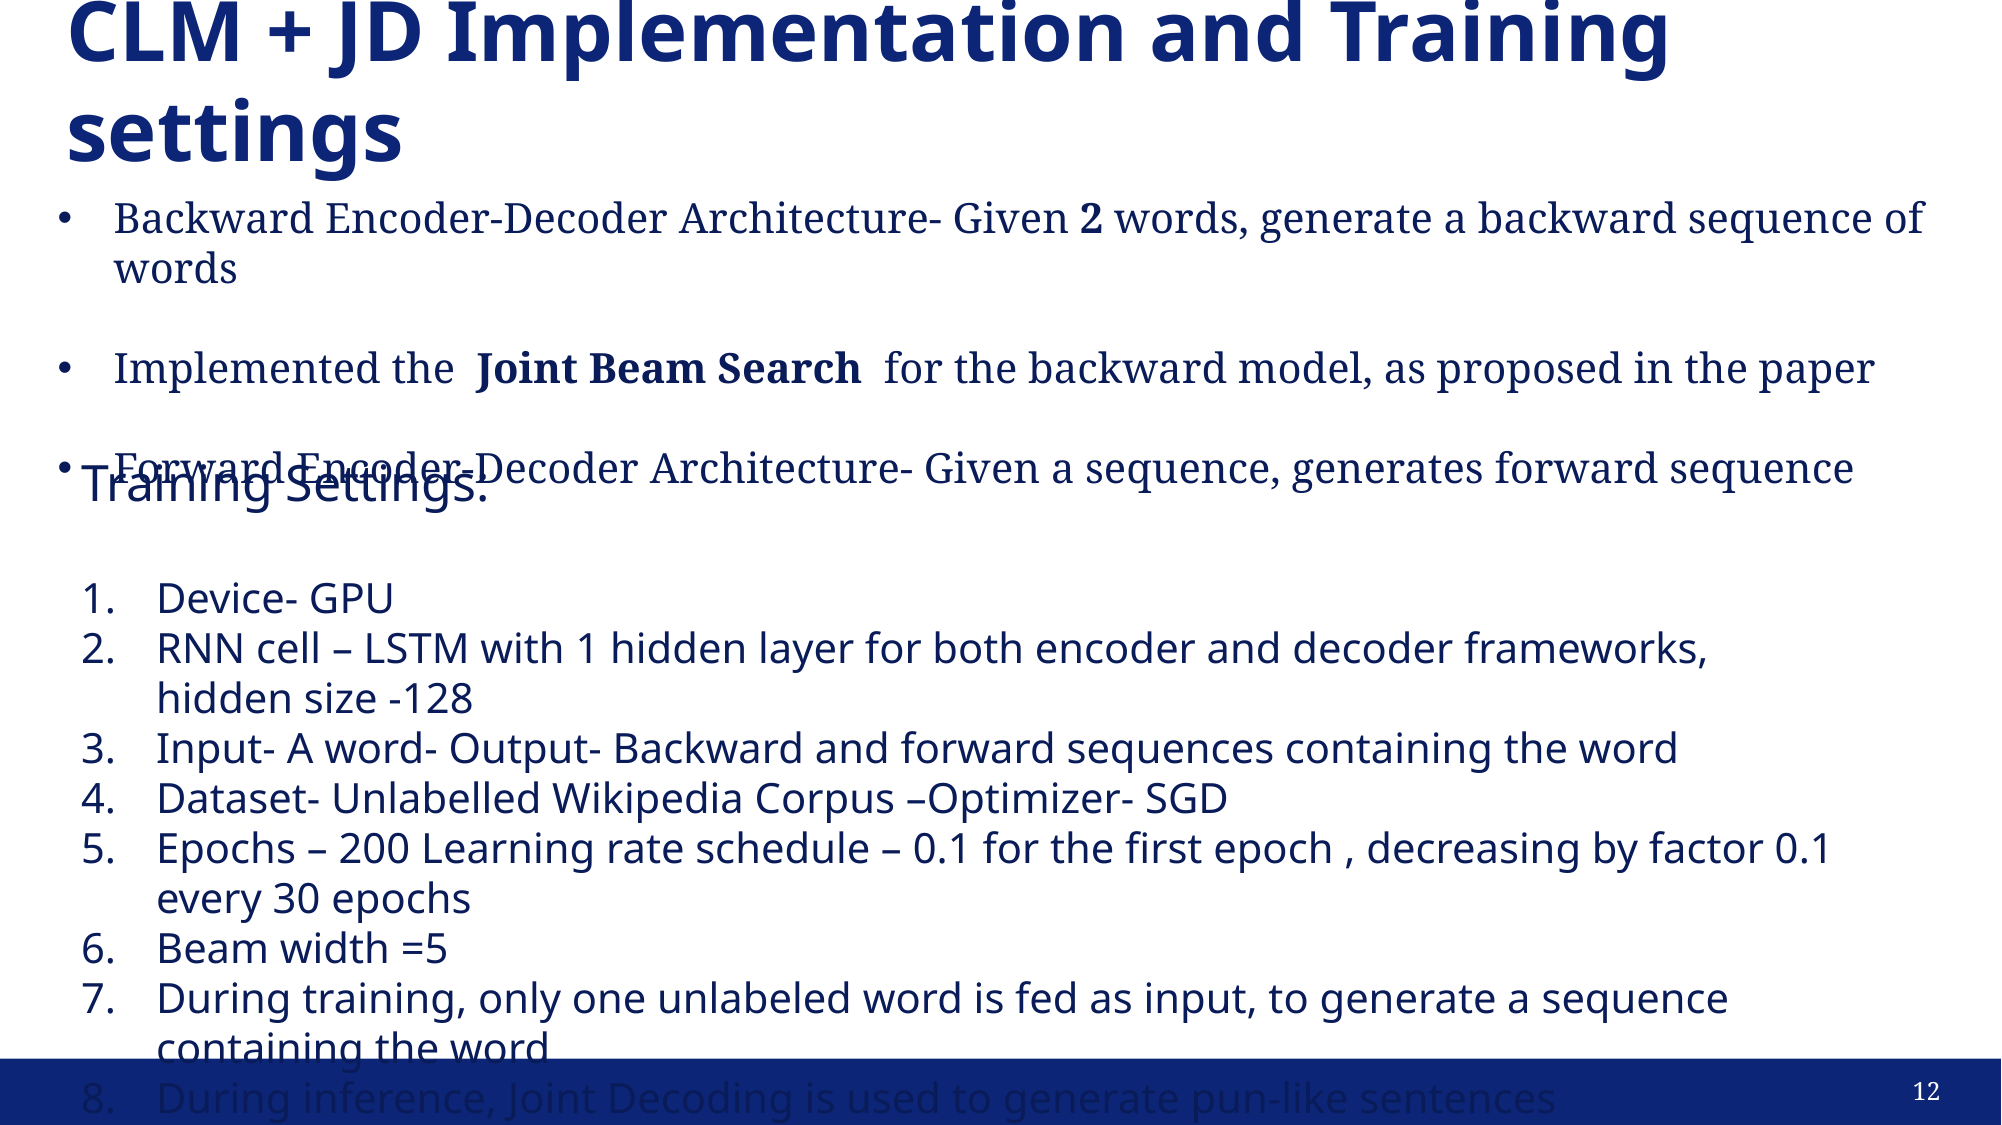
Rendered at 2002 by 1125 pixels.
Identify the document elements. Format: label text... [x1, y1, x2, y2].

text_box Training Settings: Device- GPU RNN cell – LSTM with 1 hidden layer for both encoder and decoder frameworks, hidden size -128 Input- A word- Output- Backward and forward sequences containing the word Dataset- Unlabelled Wikipedia Corpus –Optimizer- SGD Epochs – 200 Learning rate schedule – 0.1 for the first epoch , decreasing by factor 0.1 every 30 epochs Beam width =5 During training, only one unlabeled word is fed as input, to generate a sequence containing the word During inference, Joint Decoding is used to generate pun-like sentences [66, 444, 1851, 1125]
text_box Backward Encoder-Decoder Architecture- Given 2 words, generate a backward sequence of words Implemented the Joint Beam Search for the backward model, as proposed in the paper Forward Encoder-Decoder Architecture- Given a sequence, generates forward sequence [42, 184, 1959, 550]
title CLM + JD Implementation and Training settings [66, 42, 1935, 114]
